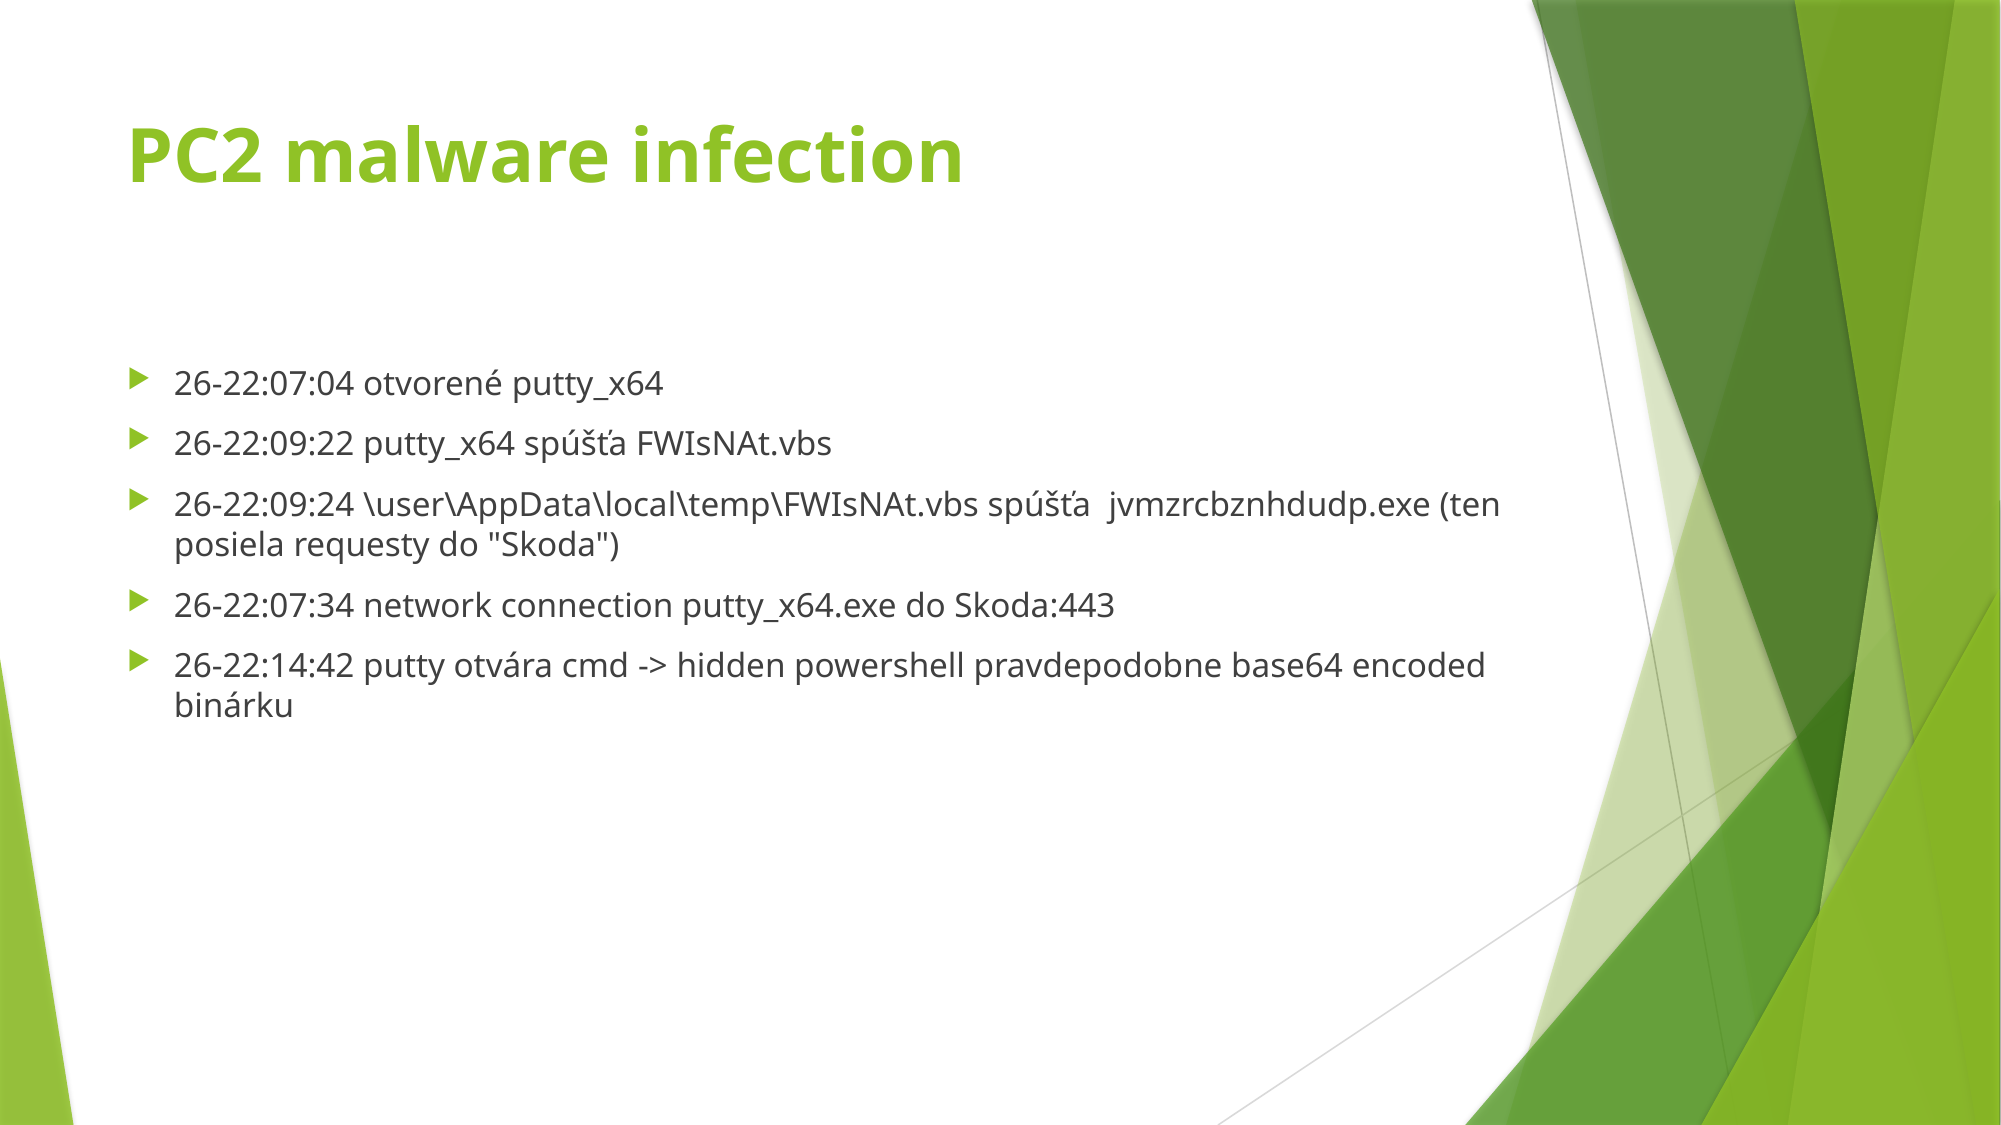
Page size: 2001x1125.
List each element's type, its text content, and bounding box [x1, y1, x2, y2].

title PC2 malware infection [111, 99, 1522, 317]
list 26-22:07:04 otvorené putty_x64 26-22:09:22 putty_x64 spúšťa FWIsNAt.vbs 26-22:09:24 \user\AppData\local\temp\FWIsNAt.vbs spúšťa jvmzrcbznhdudp.exe (ten posiela requesty do "Skoda") 26-22:07:34 network connection putty_x64.exe do Skoda:443 26-22:14:42 putty otvára cmd -> hidden powershell pravdepodobne base64 encoded binárku [111, 354, 1522, 992]
